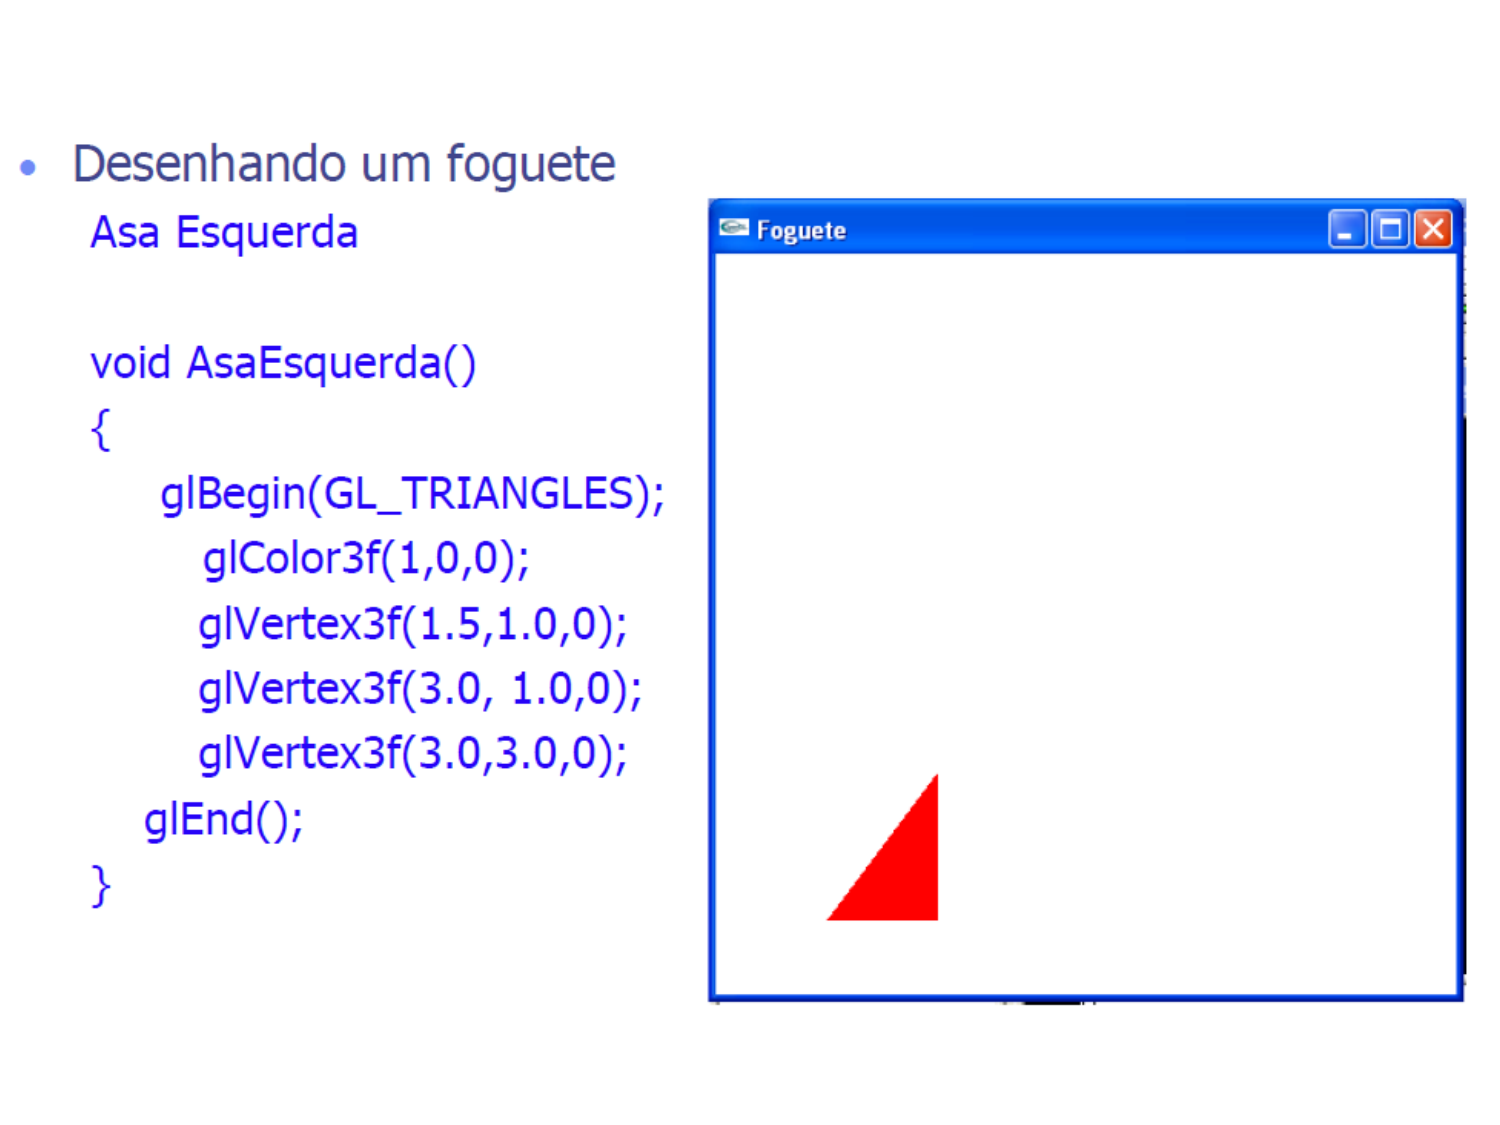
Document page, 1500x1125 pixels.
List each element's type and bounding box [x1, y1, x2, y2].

picture [8, 133, 1500, 1015]
